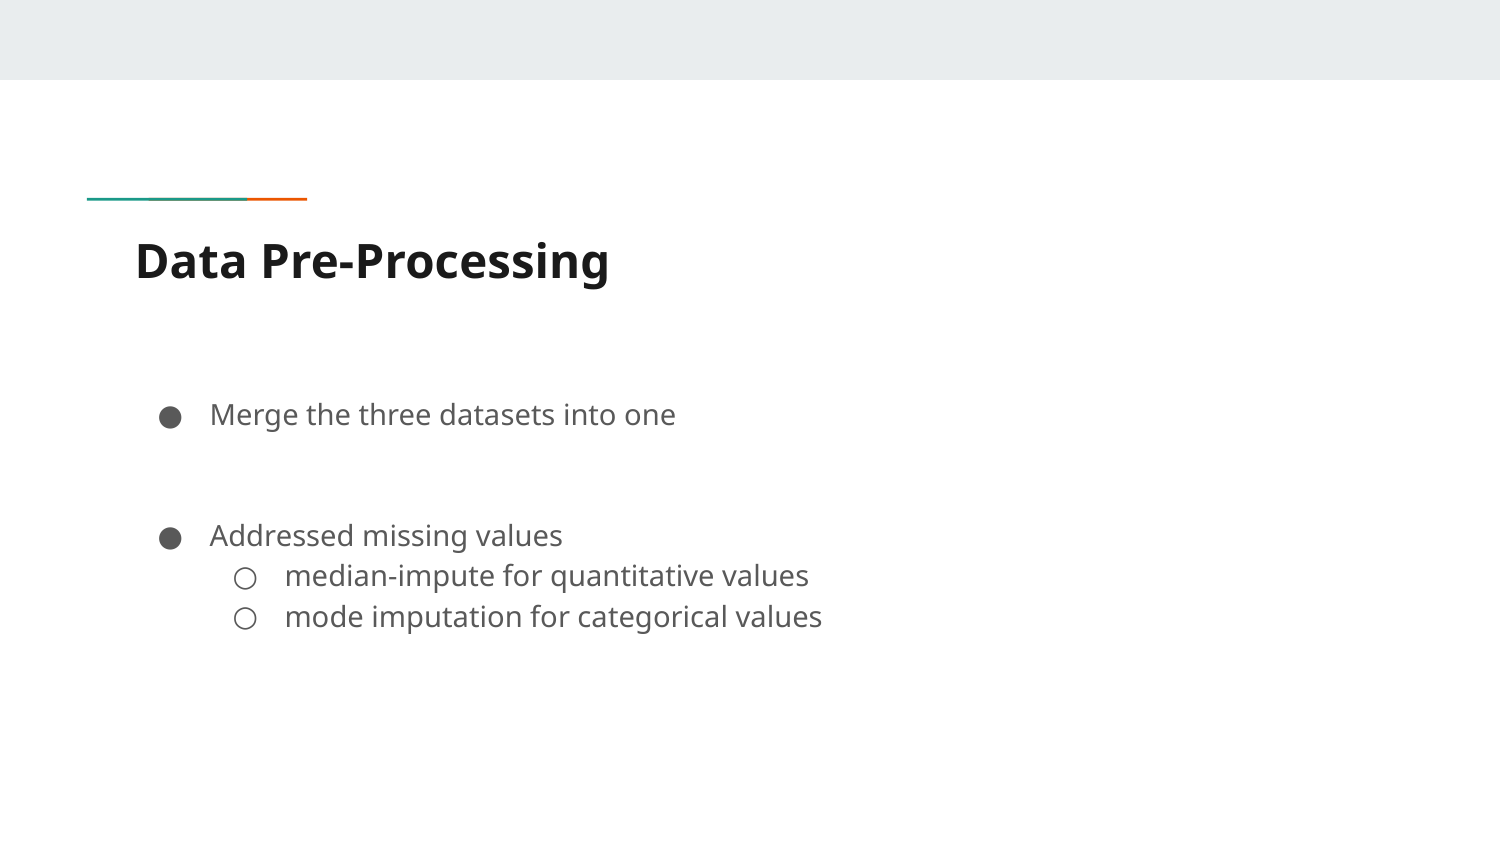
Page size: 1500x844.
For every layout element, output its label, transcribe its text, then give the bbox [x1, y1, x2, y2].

list Merge the three datasets into one Addressed missing values median-impute for quantitative values mode imputation for categorical values [119, 341, 1381, 712]
title Data Pre-Processing [119, 216, 1381, 305]
